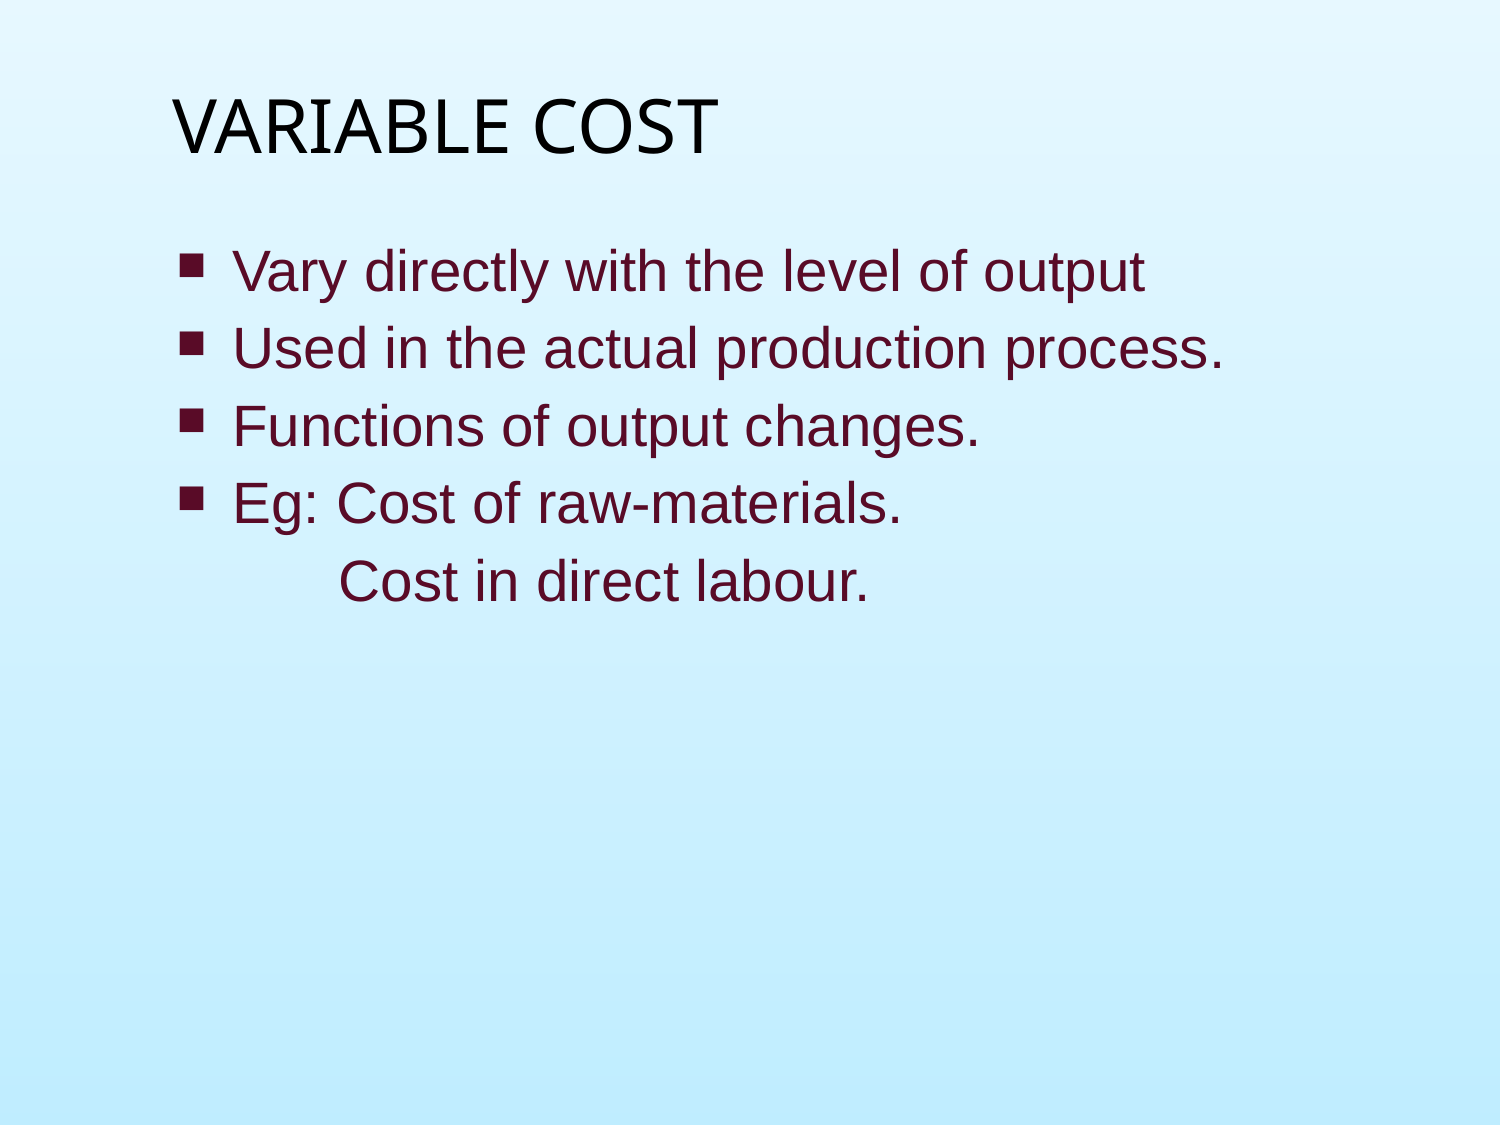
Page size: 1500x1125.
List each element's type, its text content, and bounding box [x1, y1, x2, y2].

title VARIABLE COST [164, 55, 1336, 194]
list Vary directly with the level of output Used in the actual production process. Functions of output changes. Eg: Cost of raw-materials. Cost in direct labour. [168, 230, 1332, 1019]
